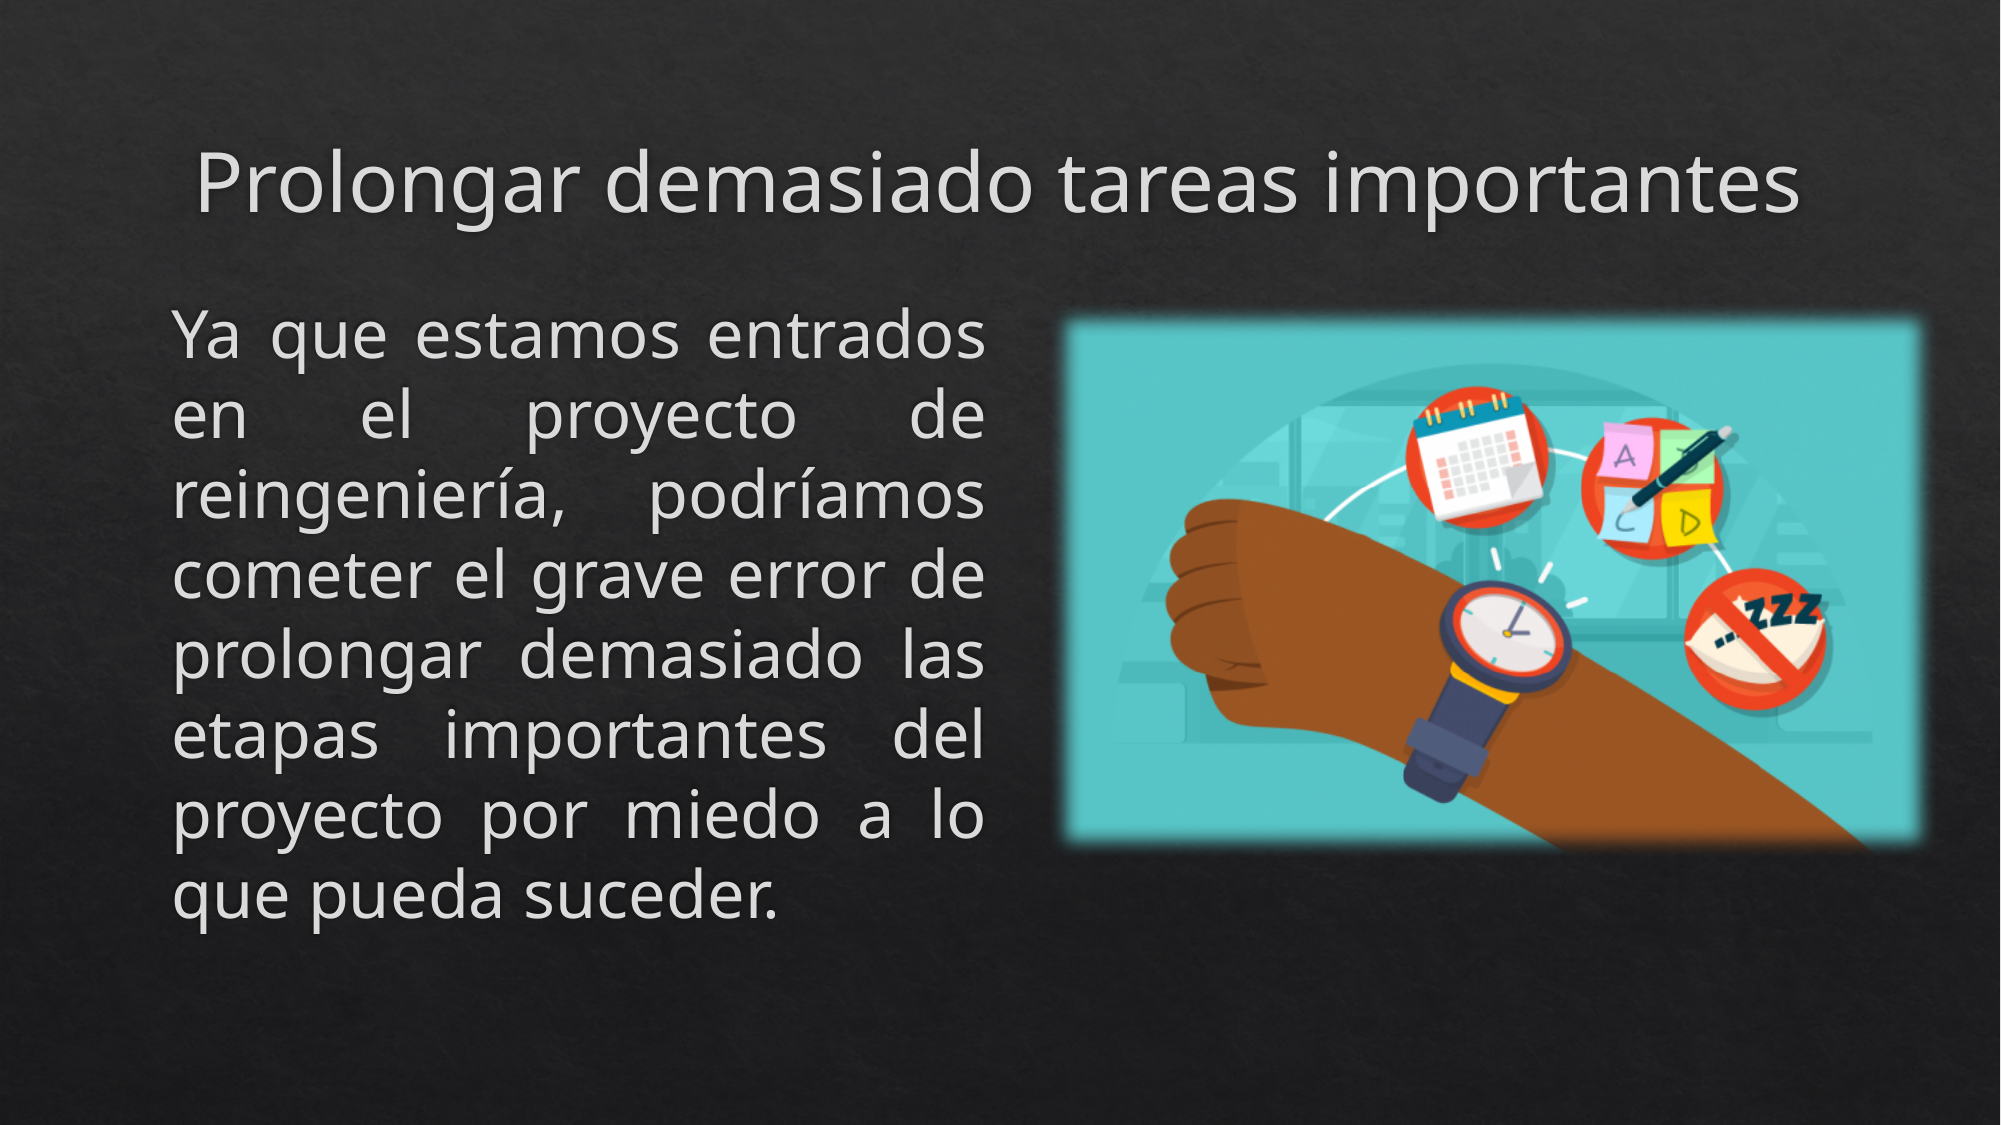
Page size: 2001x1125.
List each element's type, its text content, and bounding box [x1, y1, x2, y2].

list Ya que estamos entrados en el proyecto de reingeniería, podríamos cometer el grave error de prolongar demasiado las etapas importantes del proyecto por miedo a lo que pueda suceder. [149, 284, 1003, 950]
title Prolongar demasiado tareas importantes [149, 99, 1849, 260]
picture [1048, 301, 1937, 858]
